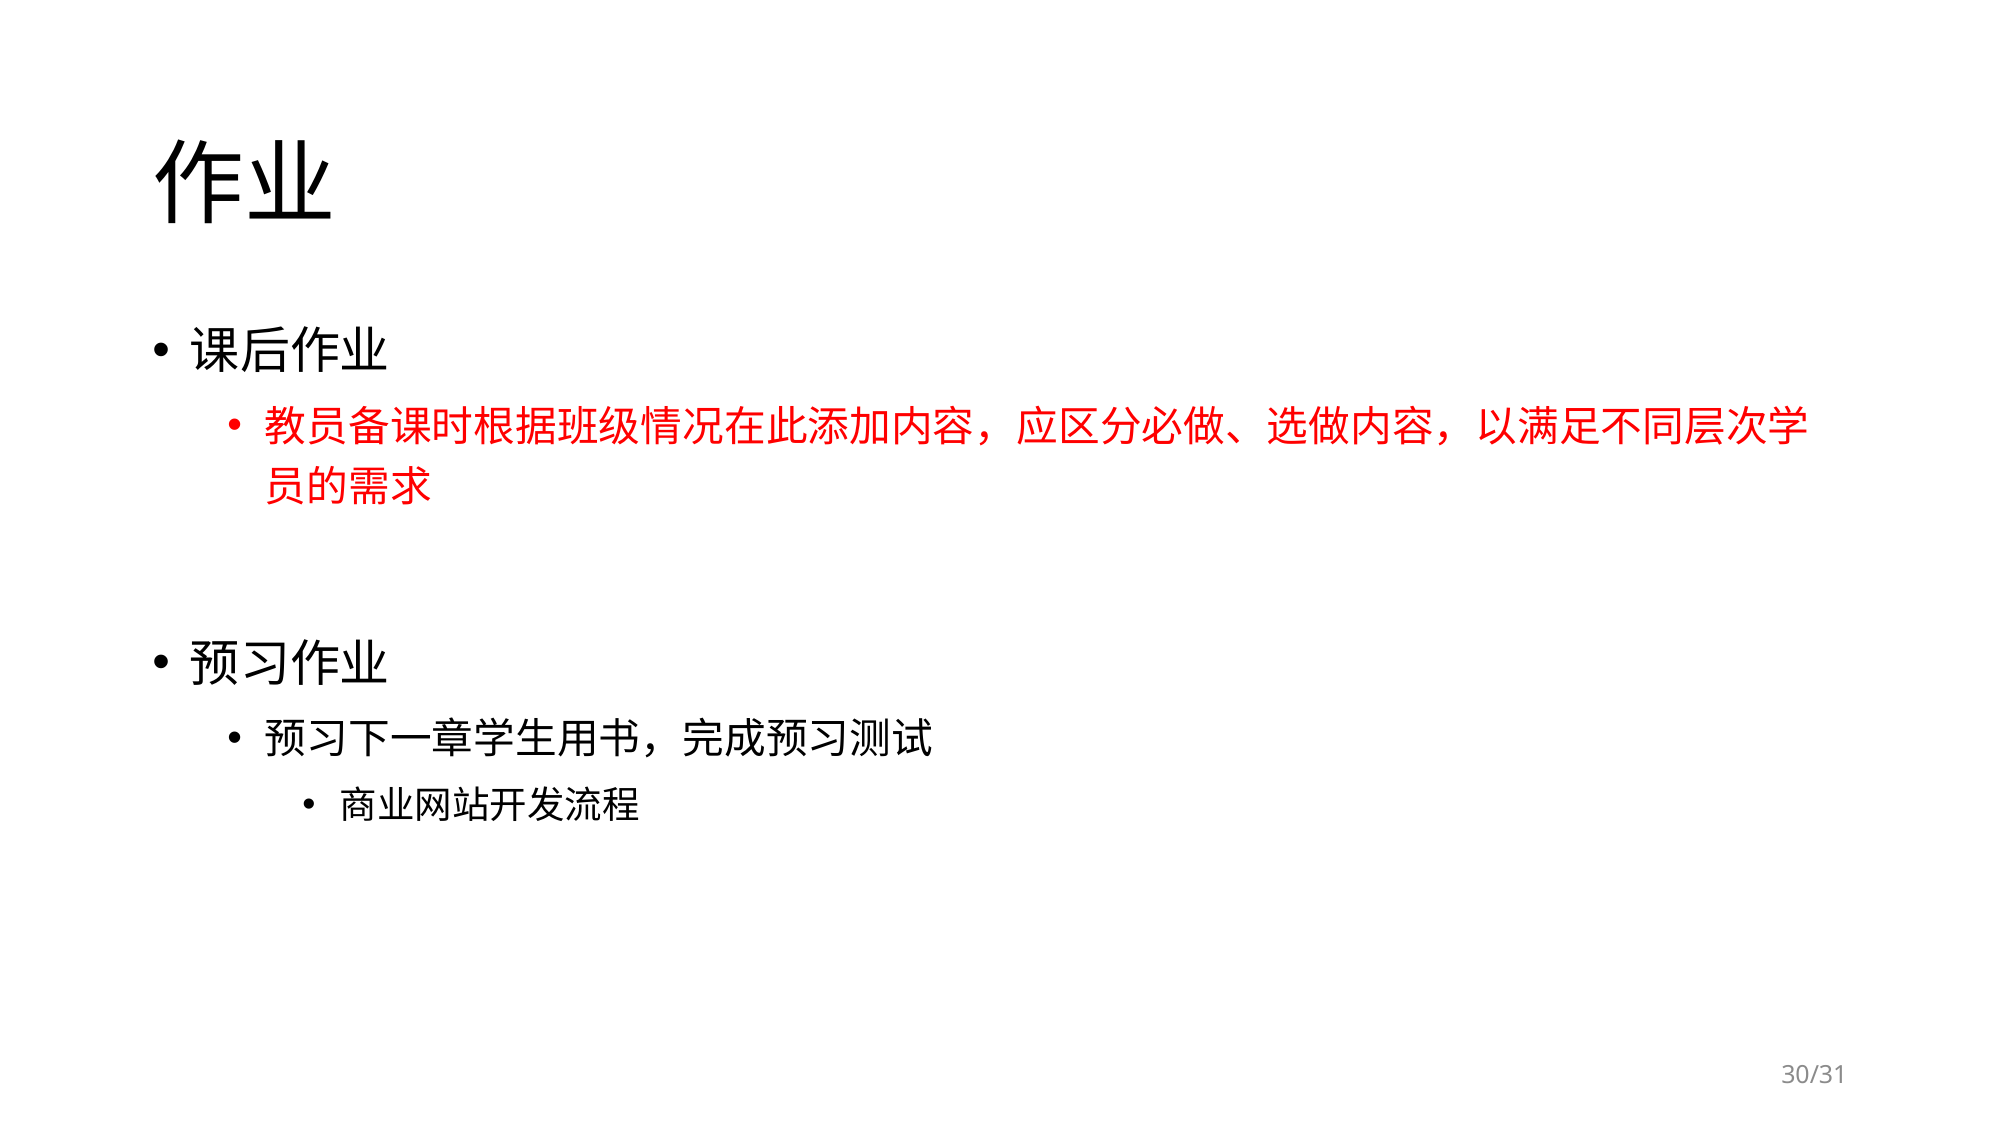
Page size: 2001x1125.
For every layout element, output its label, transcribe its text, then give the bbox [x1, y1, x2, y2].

title 作业 [137, 59, 1863, 278]
slide_number /31 [1412, 1042, 1863, 1103]
list 课后作业 教员备课时根据班级情况在此添加内容，应区分必做、选做内容，以满足不同层次学员的需求 预习作业 预习下一章学生用书，完成预习测试 商业网站开发流程 [137, 299, 1863, 1014]
